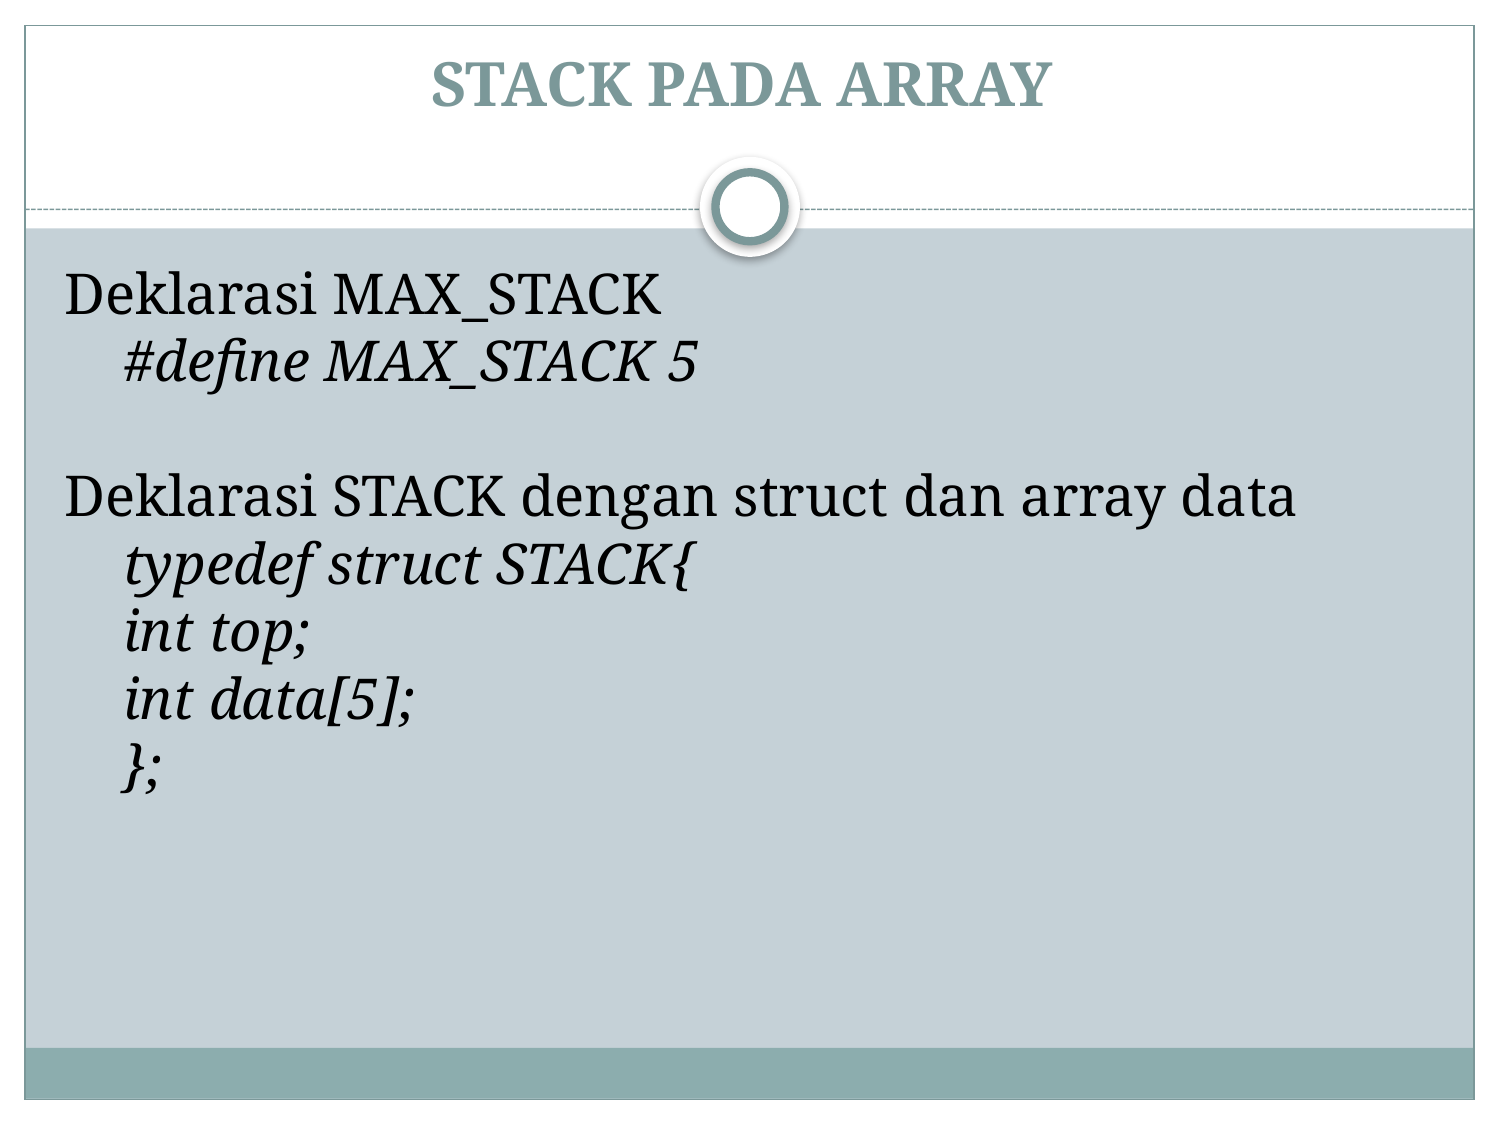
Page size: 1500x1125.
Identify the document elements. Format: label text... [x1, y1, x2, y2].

title STACK PADA ARRAY [50, 37, 1450, 200]
list Deklarasi MAX_STACK #define MAX_STACK 5 Deklarasi STACK dengan struct dan array data typedef struct STACK{ int top; int data[5]; }; [49, 250, 1445, 1001]
